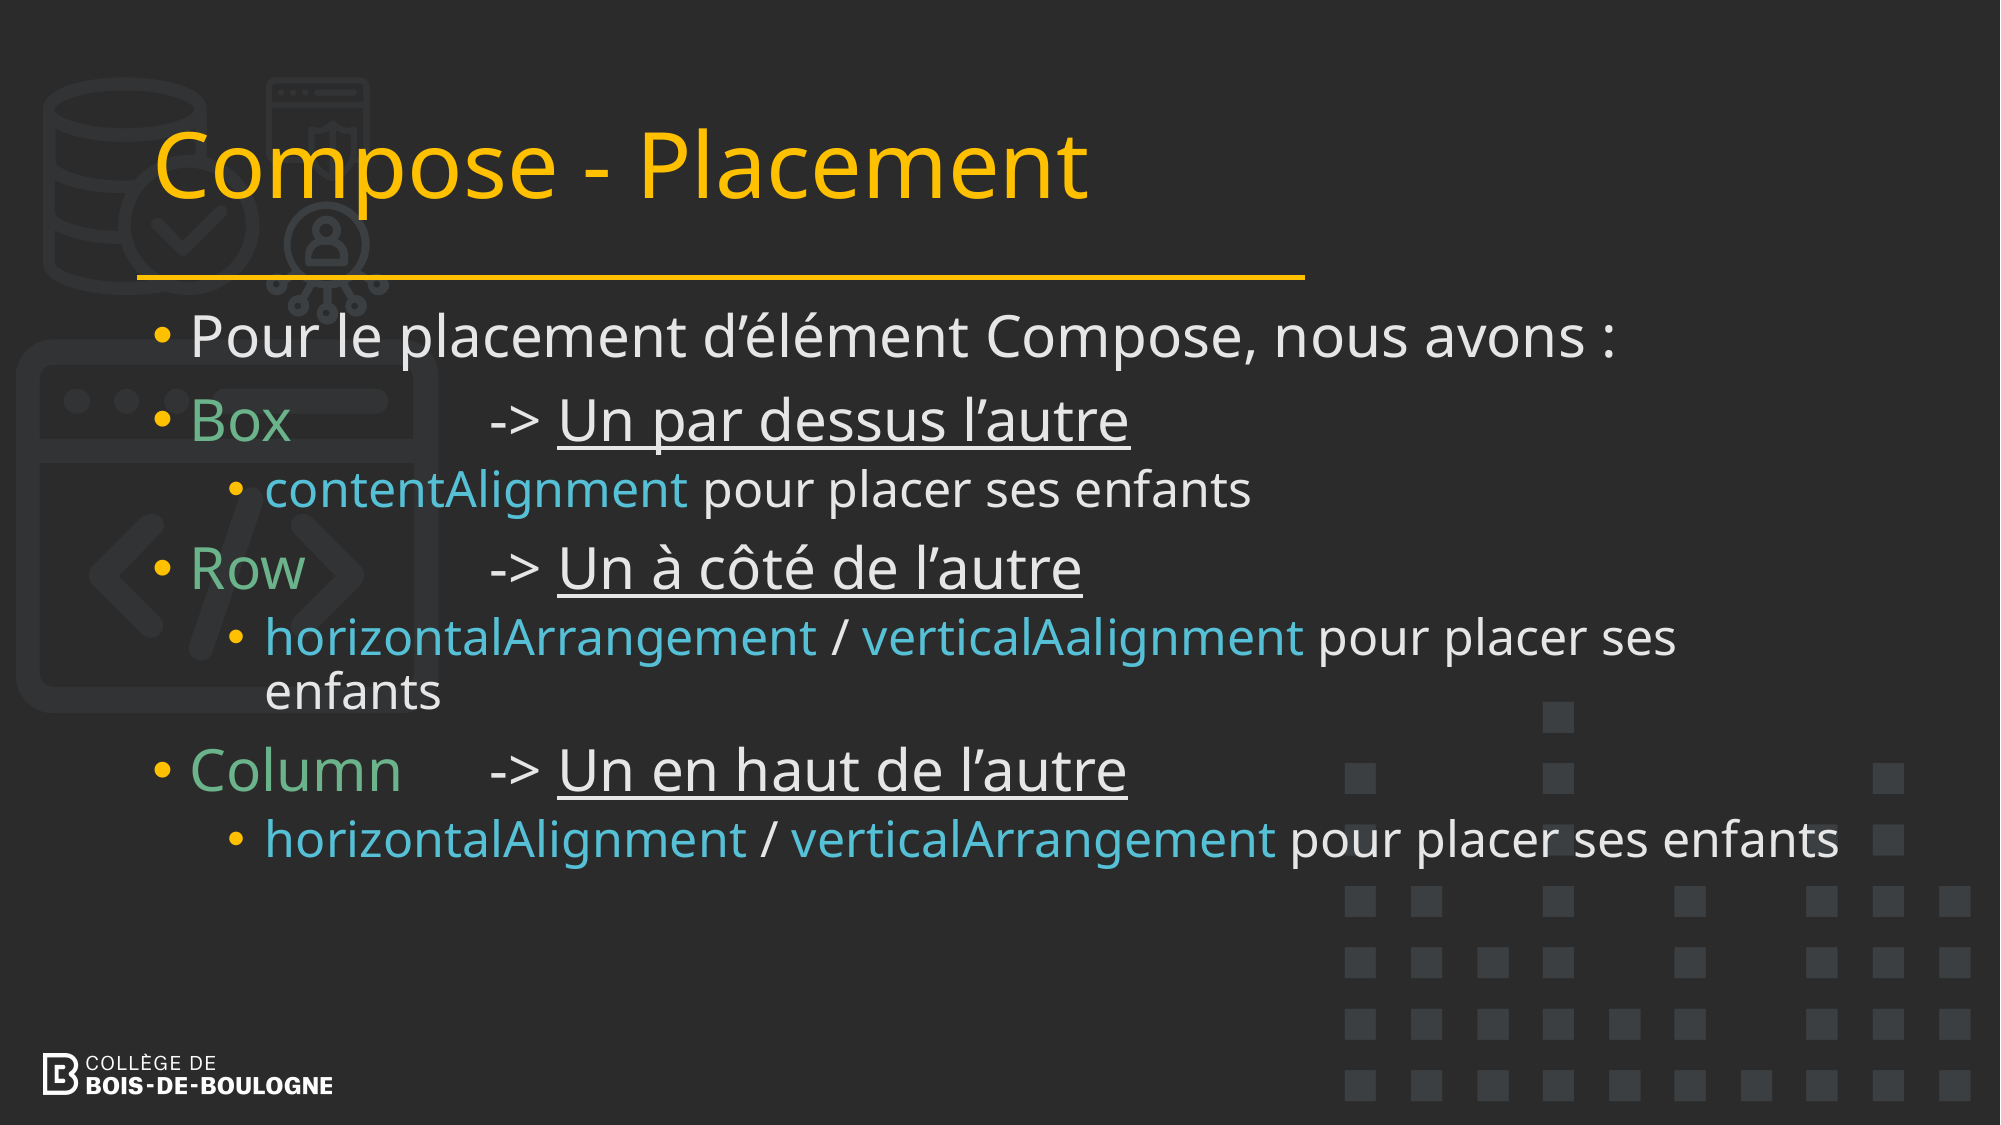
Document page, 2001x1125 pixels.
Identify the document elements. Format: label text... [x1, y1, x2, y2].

title Compose - Placement [137, 59, 1863, 278]
picture [43, 1053, 332, 1095]
list Pour le placement d’élément Compose, nous avons : Box -> Un par dessus l’autre contentAlignment pour placer ses enfants Row -> Un à côté de l’autre horizontalArrangement / verticalAalignment pour placer ses enfants Column -> Un en haut de l’autre horizontalAlignment / verticalArrangement pour placer ses enfants [137, 299, 1863, 1014]
